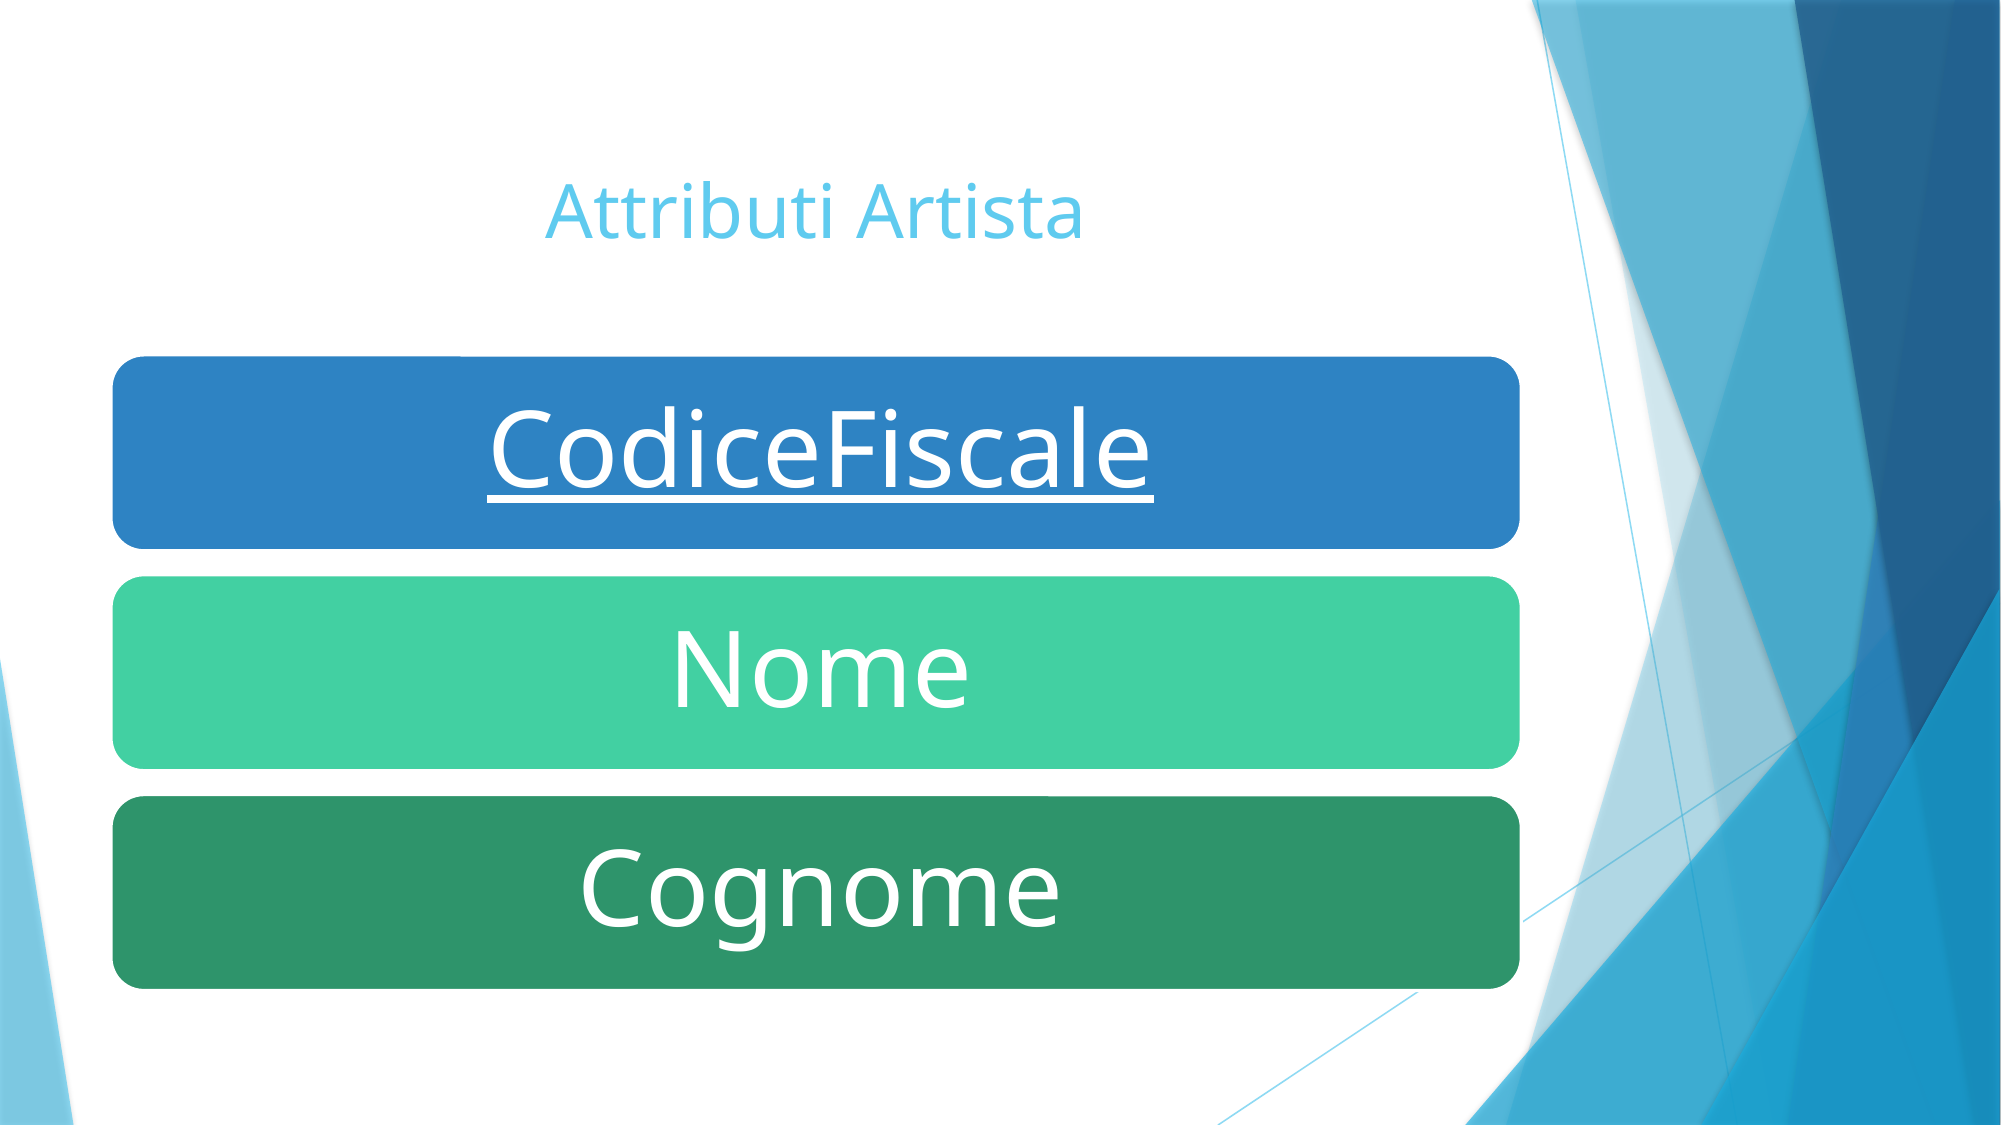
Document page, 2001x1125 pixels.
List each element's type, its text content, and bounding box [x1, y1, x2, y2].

title Attributi Artista [111, 99, 1522, 317]
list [110, 353, 1522, 992]
